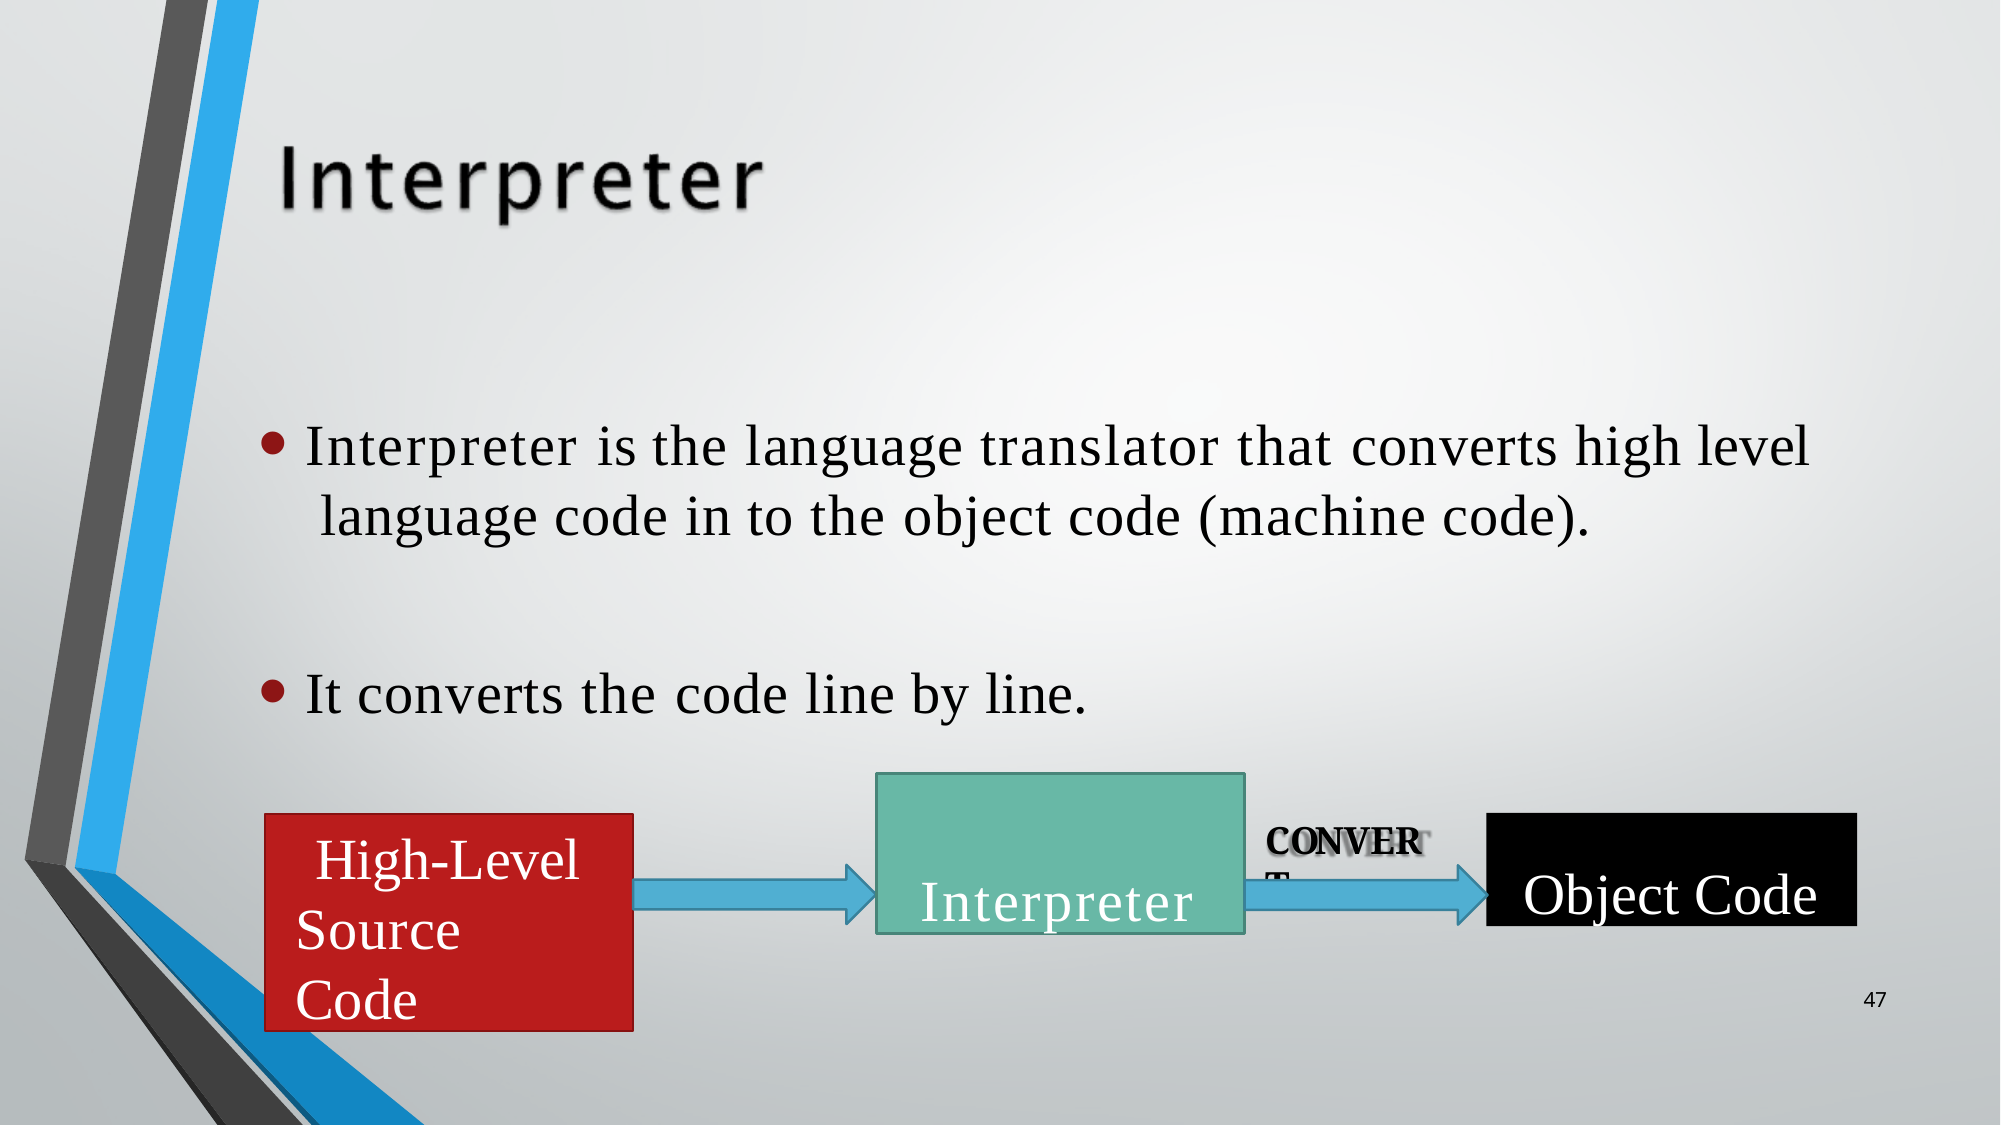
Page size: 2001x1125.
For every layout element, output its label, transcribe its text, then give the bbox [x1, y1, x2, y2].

text_box [280, 145, 767, 232]
text_box [633, 864, 876, 925]
text_box Interpreter [876, 773, 1245, 934]
slide_number 47 [1796, 663, 1887, 1125]
text_box High-Level Source Code [264, 814, 634, 1032]
text_box Interpreter is the language translator that converts high level language code in to the object code (machine code). It converts the code line by line. [256, 405, 1815, 726]
text_box [1244, 865, 1488, 925]
text_box CONVERT [1263, 815, 1438, 880]
text_box Object Code [1486, 812, 1796, 927]
